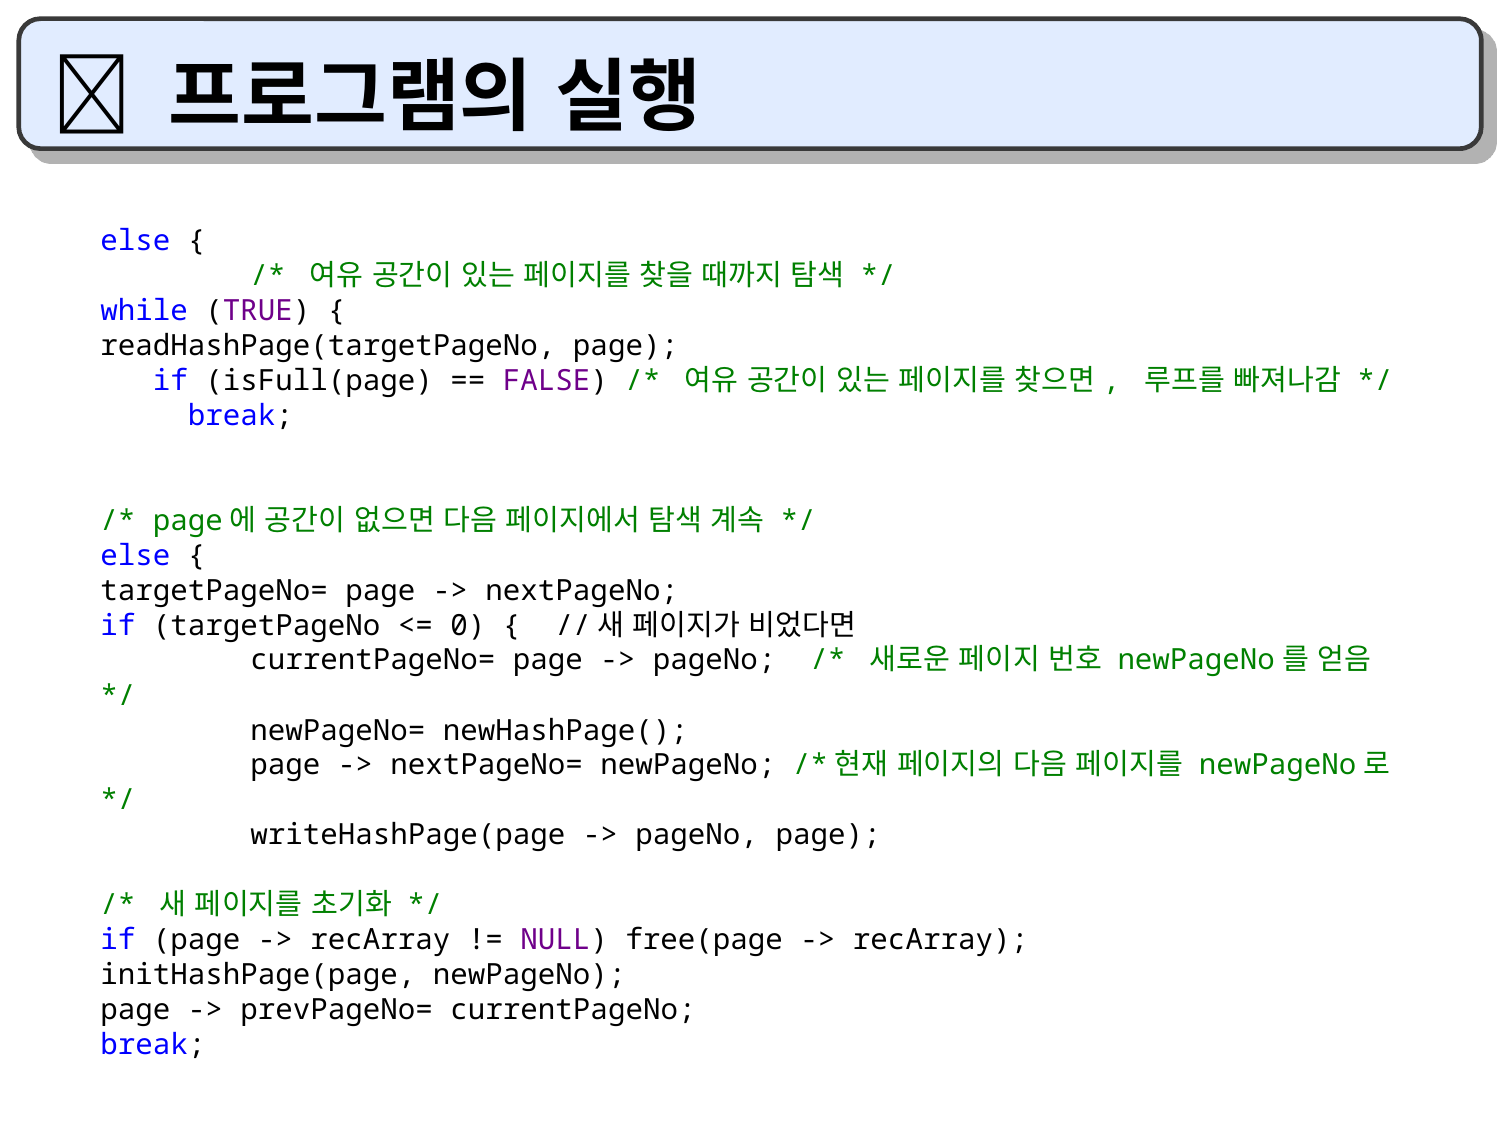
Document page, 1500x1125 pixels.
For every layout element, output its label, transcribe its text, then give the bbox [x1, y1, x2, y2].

text_box else { /* 여유 공간이 있는 페이지를 찾을 때까지 탐색 */ while (TRUE) { readHashPage(targetPageNo, page); if (isFull(page) == FALSE) /* 여유 공간이 있는 페이지를 찾으면, 루프를 빠져나감 */ break; /* page에 공간이 없으면 다음 페이지에서 탐색 계속 */ else { targetPageNo= page -> nextPageNo; if (targetPageNo <= 0) { //새 페이지가 비었다면 currentPageNo= page -> pageNo; /* 새로운 페이지 번호 newPageNo를 얻음 */ newPageNo= newHashPage(); page -> nextPageNo= newPageNo; /*현재 페이지의 다음 페이지를 newPageNo로*/ writeHashPage(page -> pageNo, page); /* 새 페이지를 초기화 */ if (page -> recArray != NULL) free(page -> recArray); initHashPage(page, newPageNo); page -> prevPageNo= currentPageNo; break; [85, 213, 1415, 1068]
text_box  프로그램의 실행 [37, 37, 1450, 138]
